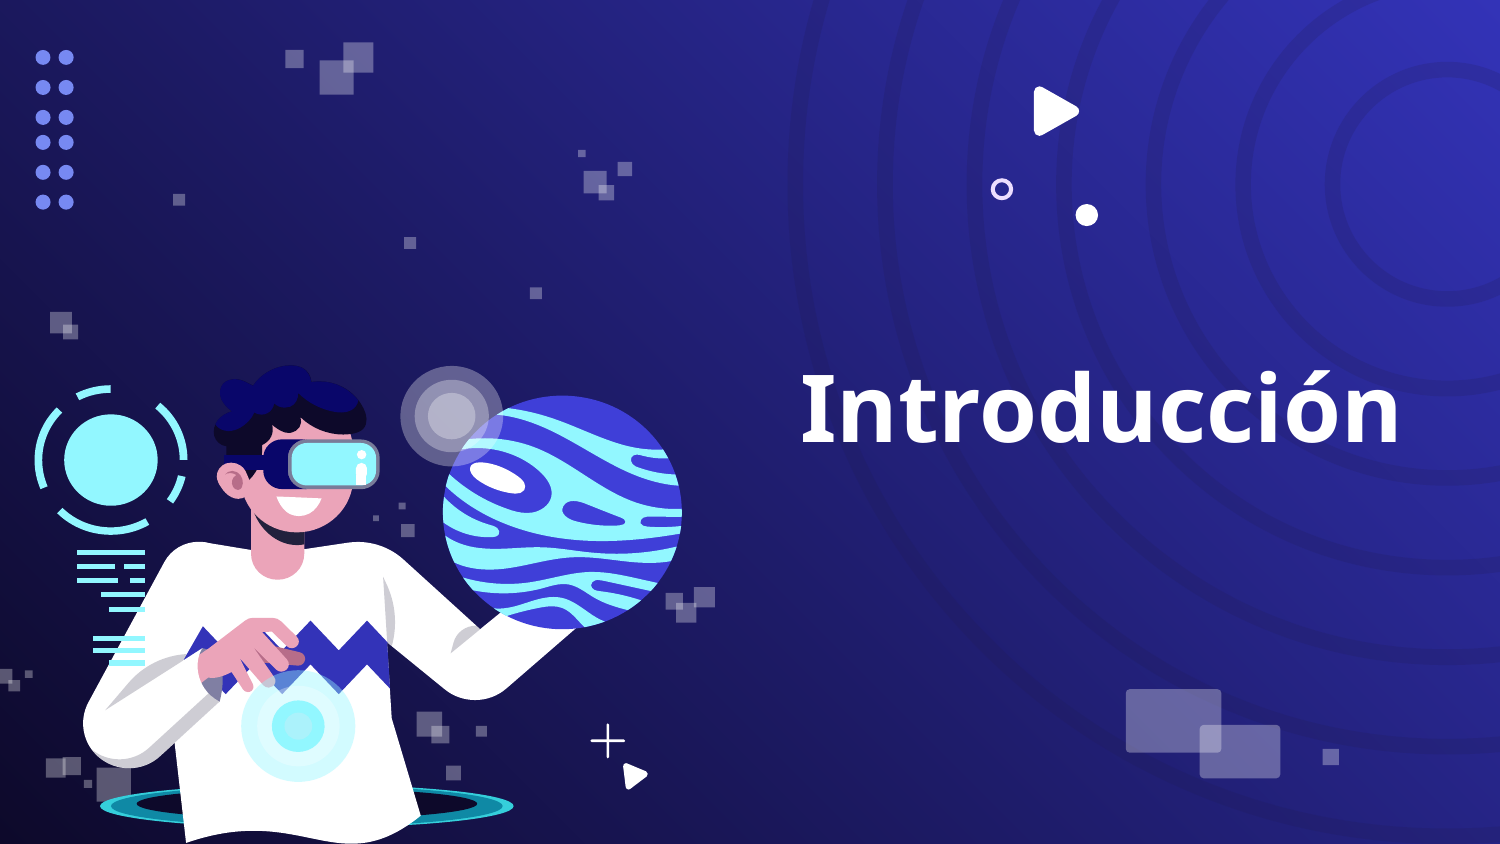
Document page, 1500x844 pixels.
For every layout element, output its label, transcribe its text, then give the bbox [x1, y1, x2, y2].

text_box [1199, 724, 1281, 779]
text_box [990, 178, 1014, 201]
text_box [1125, 689, 1222, 753]
text_box [1075, 204, 1099, 227]
text_box [1322, 748, 1339, 766]
title Introducción [785, 370, 1469, 440]
text_box [1033, 86, 1080, 136]
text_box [0, 149, 716, 844]
